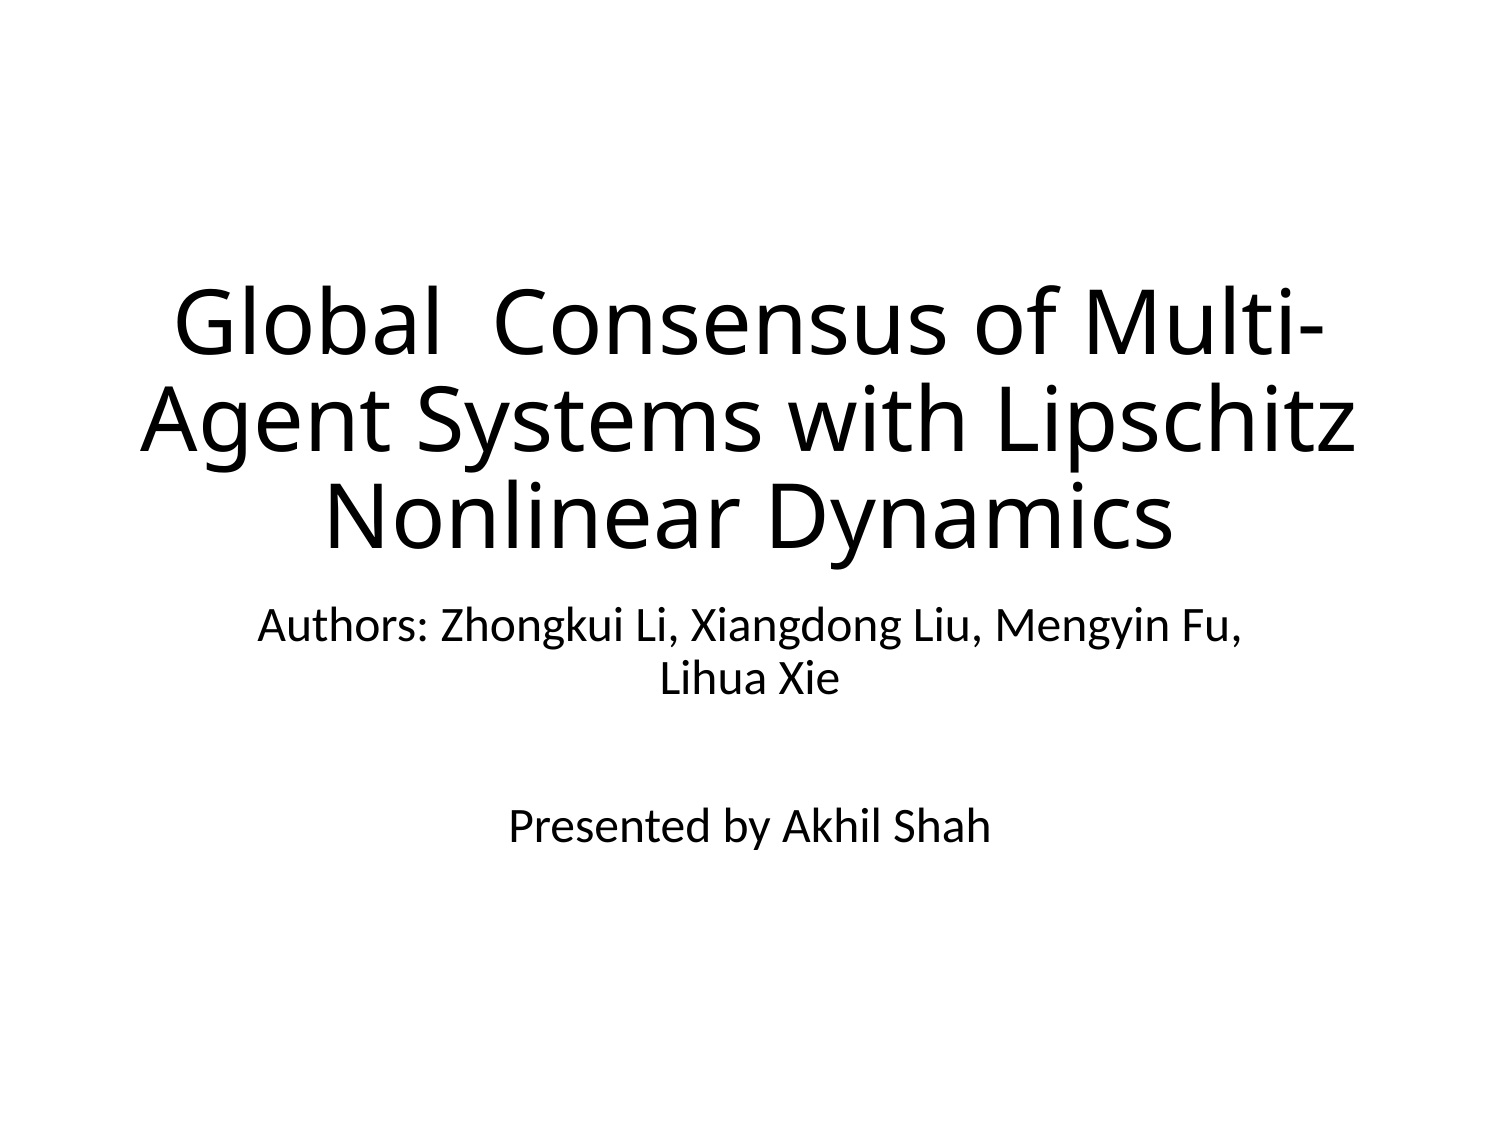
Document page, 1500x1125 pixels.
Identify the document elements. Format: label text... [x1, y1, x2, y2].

subtitle Authors: Zhongkui Li, Xiangdong Liu, Mengyin Fu, Lihua Xie Presented by Akhil Shah [187, 590, 1313, 863]
